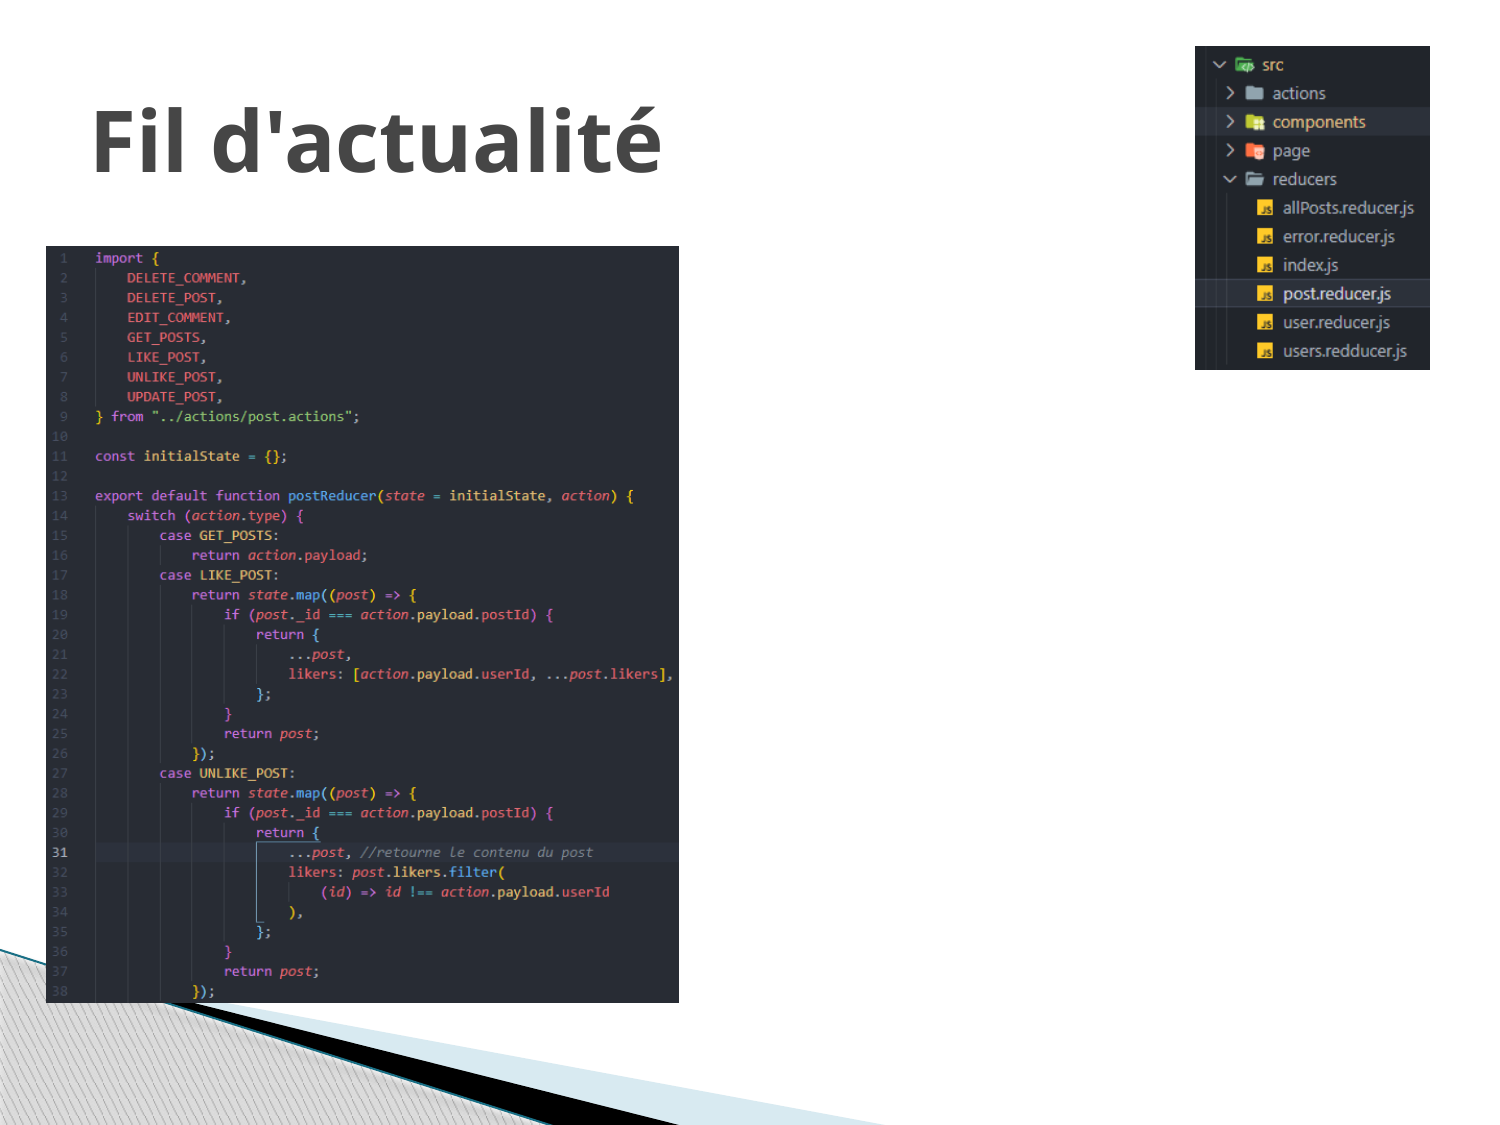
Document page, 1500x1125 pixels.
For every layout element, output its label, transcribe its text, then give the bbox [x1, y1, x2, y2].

picture [46, 245, 679, 1003]
title Fil d'actualité [75, 45, 1425, 233]
picture [1195, 46, 1430, 370]
